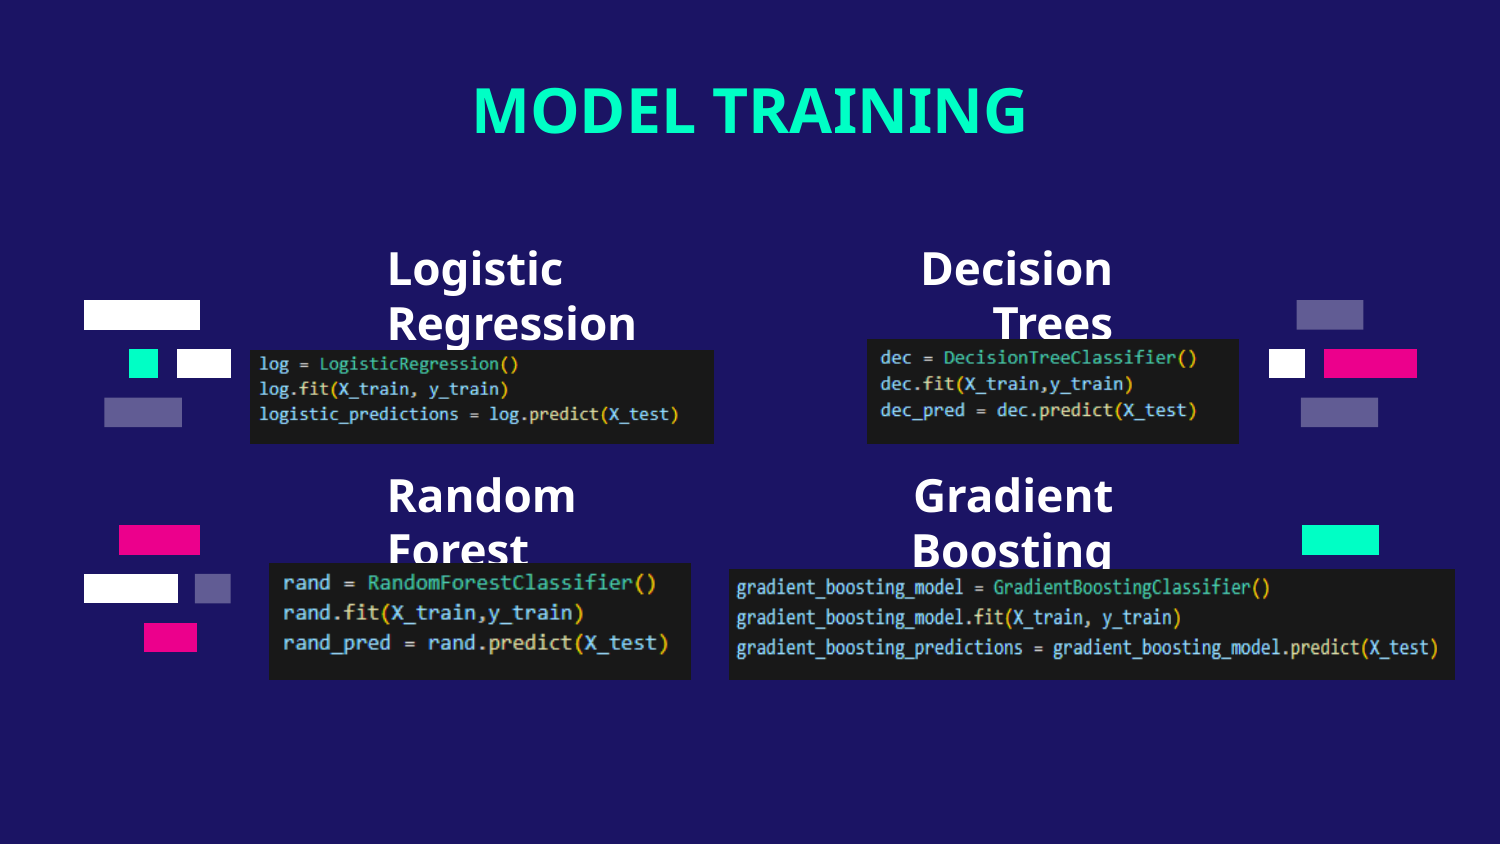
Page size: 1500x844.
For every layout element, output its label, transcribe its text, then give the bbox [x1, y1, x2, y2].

picture [250, 350, 714, 444]
title Random Forest [371, 517, 727, 577]
text_box [194, 573, 231, 604]
text_box [84, 300, 200, 330]
title Decision Trees [773, 291, 1129, 350]
title MODEL TRAINING [209, 56, 1291, 166]
text_box [128, 348, 158, 379]
title Gradient Boosting [773, 517, 1129, 568]
text_box [177, 348, 231, 379]
title Logistic Regression [371, 291, 727, 350]
picture [729, 569, 1455, 680]
text_box [84, 573, 178, 604]
text_box [1268, 348, 1305, 379]
text_box [1323, 348, 1418, 379]
picture [867, 338, 1239, 444]
text_box [1301, 525, 1379, 555]
picture [269, 563, 691, 680]
text_box [1296, 300, 1364, 330]
text_box [104, 397, 182, 428]
text_box [1300, 397, 1379, 428]
text_box [119, 525, 200, 555]
text_box [143, 622, 197, 653]
